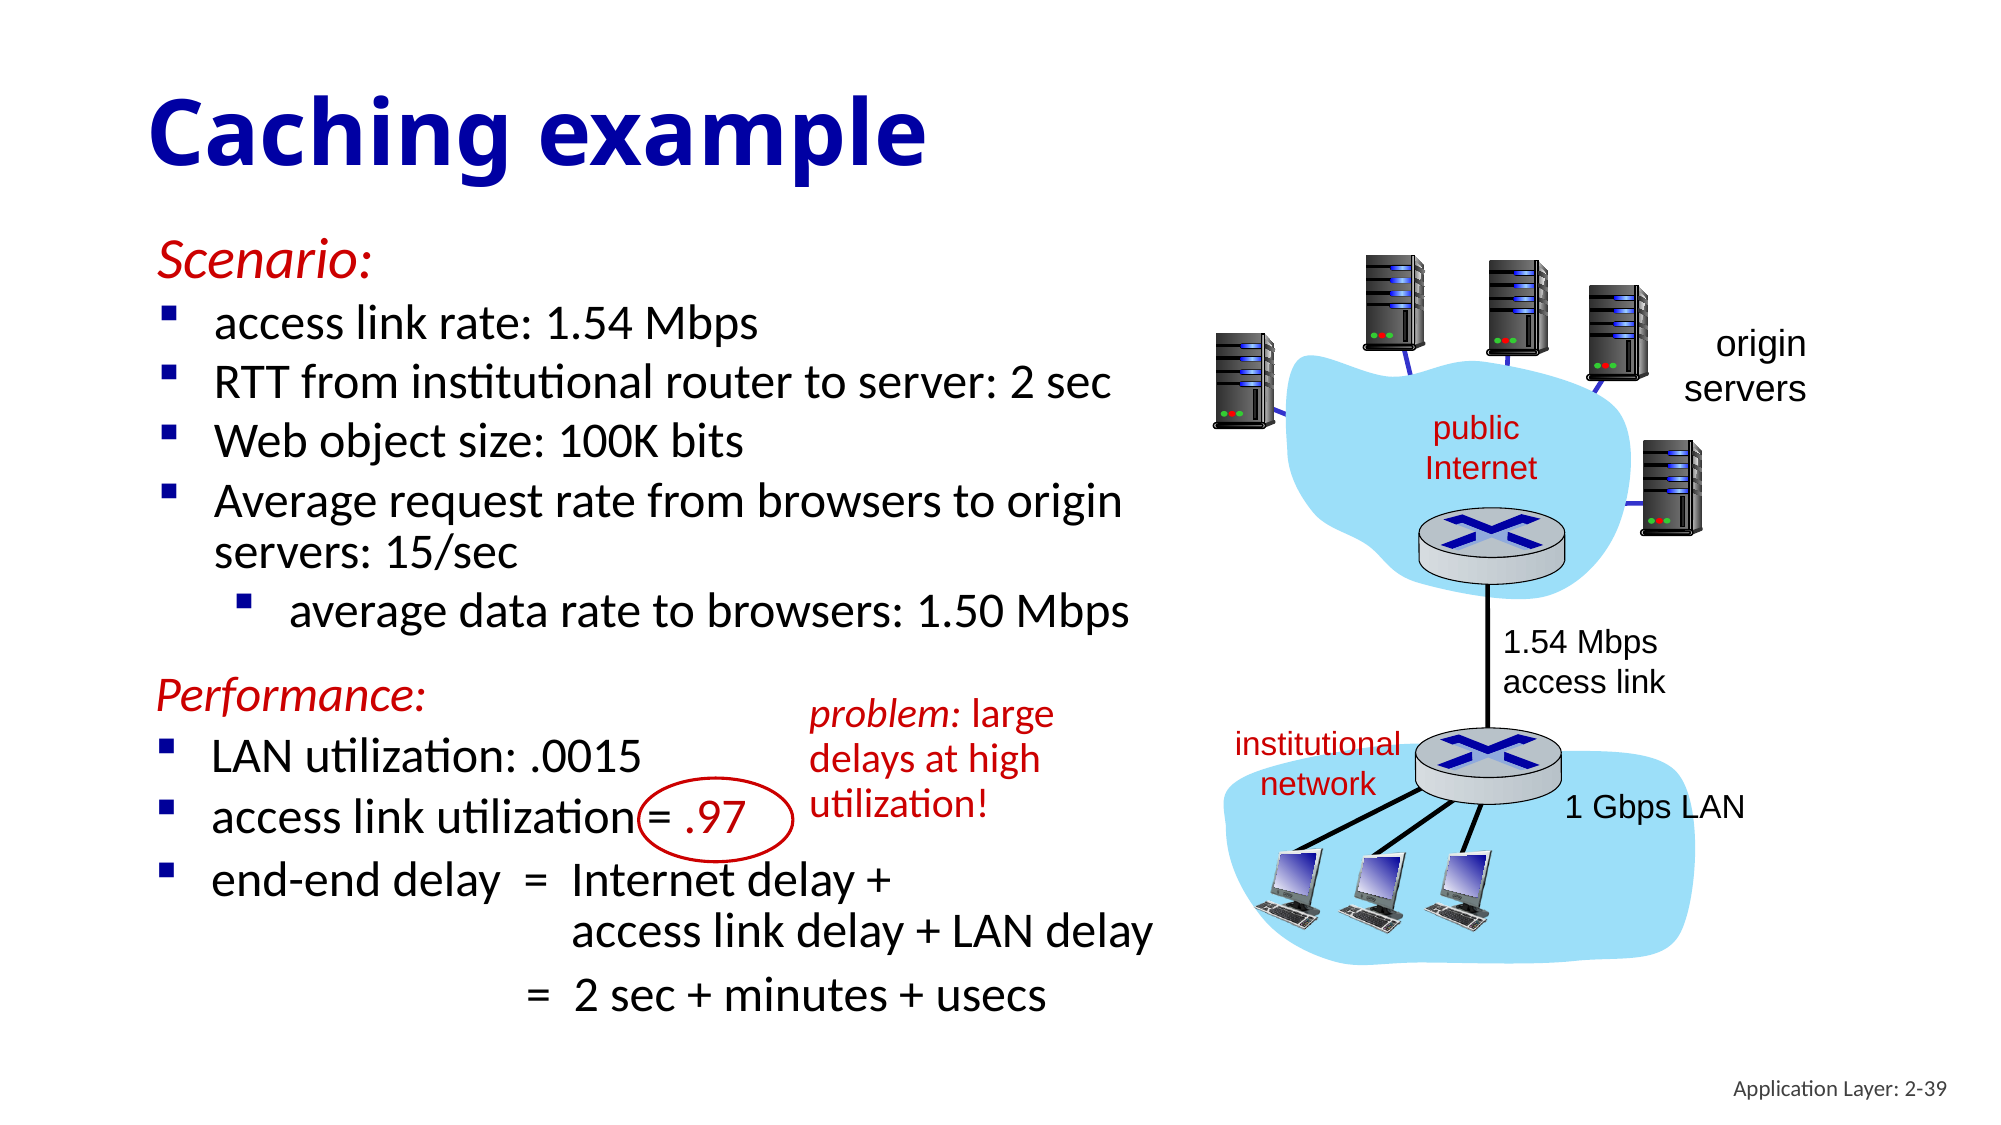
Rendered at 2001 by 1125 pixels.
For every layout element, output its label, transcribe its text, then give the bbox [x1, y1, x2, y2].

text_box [1407, 846, 1494, 938]
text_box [1418, 507, 1565, 585]
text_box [1321, 848, 1408, 940]
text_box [1213, 333, 1276, 429]
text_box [1486, 260, 1549, 356]
text_box public Internet [1400, 398, 1553, 494]
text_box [1363, 255, 1426, 351]
text_box [1562, 750, 1681, 777]
text_box [1285, 355, 1631, 600]
text_box institutional network [1219, 714, 1417, 810]
text_box 1.54 Mbps access link [1488, 612, 1683, 708]
title Caching example [131, 62, 1856, 209]
text_box [1223, 805, 1696, 966]
text_box Performance: LAN utilization: .0015 access link utilization = .97 end-end delay = Internet delay + access link delay + LAN delay = 2 sec + minutes + usecs [140, 663, 1184, 1041]
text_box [1586, 285, 1649, 381]
slide_number Application Layer: 2-39 [1512, 1056, 1963, 1117]
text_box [1640, 440, 1703, 536]
text_box 1 Gbps LAN [1549, 777, 1761, 832]
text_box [1237, 844, 1325, 936]
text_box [1415, 727, 1562, 805]
text_box origin servers [1669, 311, 1822, 417]
text_box Scenario: access link rate: 1.54 Mbps RTT from institutional router to server: 2 sec Web object size: 100K bits Average request rate from browsers to origin servers: 15/sec average data rate to browsers: 1.50 Mbps [142, 223, 1148, 637]
